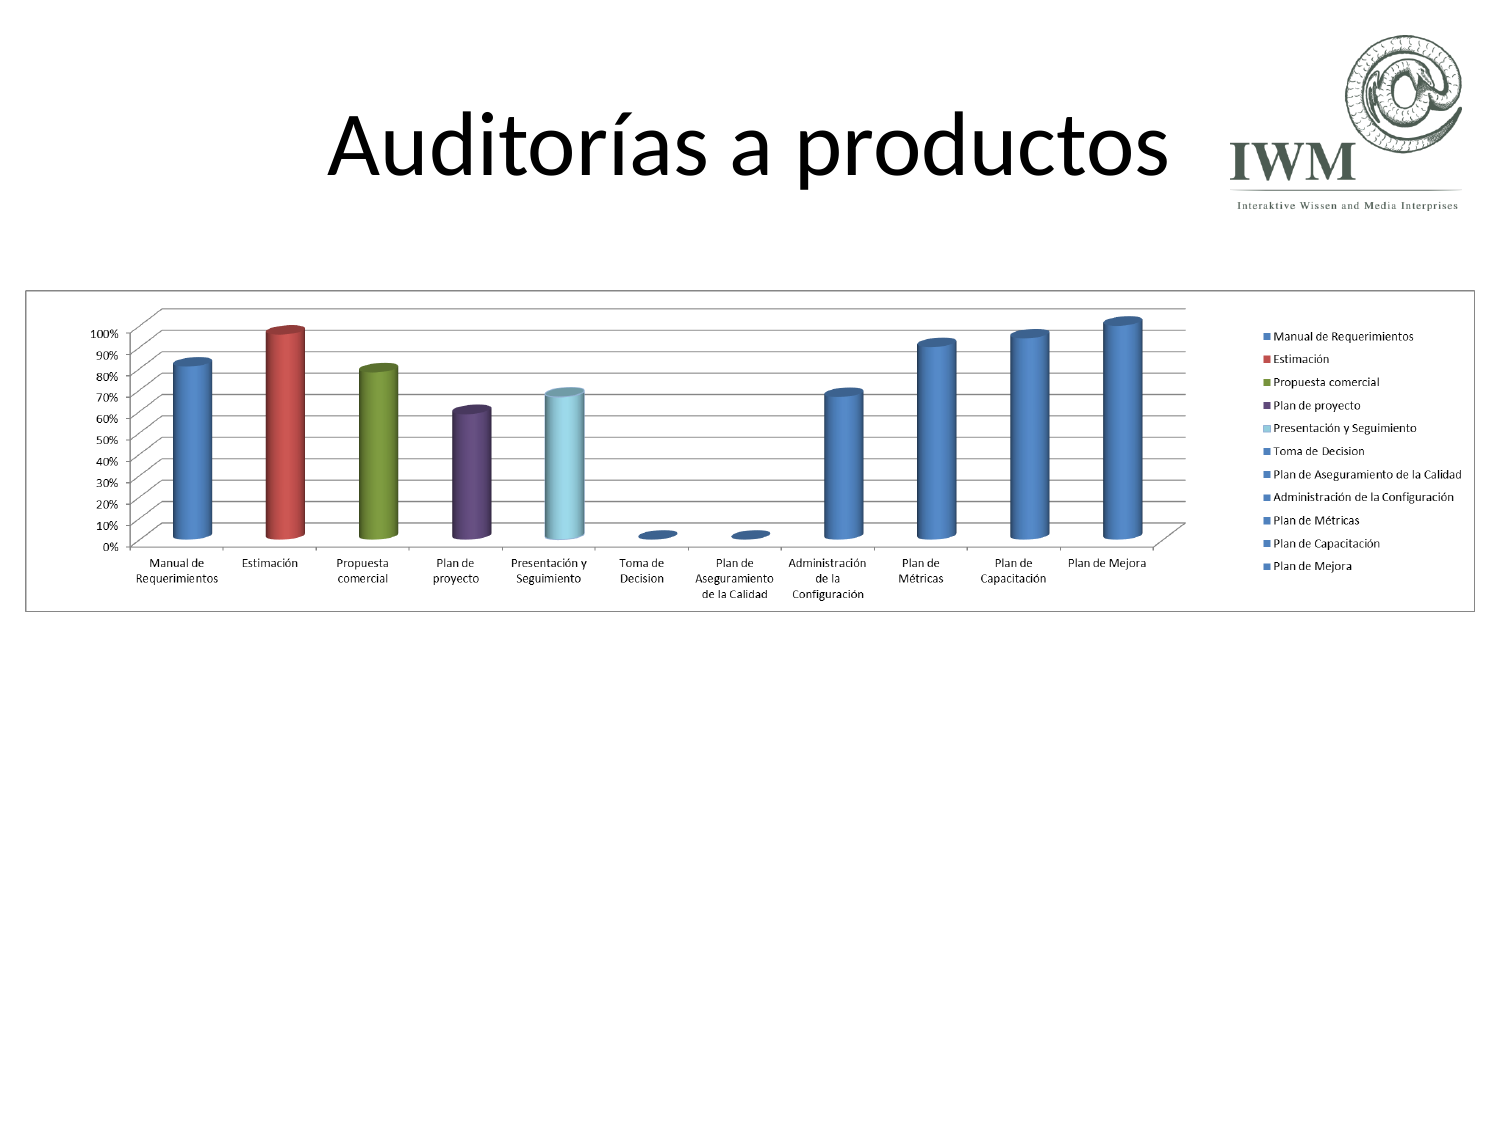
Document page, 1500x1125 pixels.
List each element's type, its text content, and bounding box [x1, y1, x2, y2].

picture [1230, 34, 1462, 212]
title Auditorías a productos [75, 45, 1425, 233]
picture [25, 290, 1475, 613]
